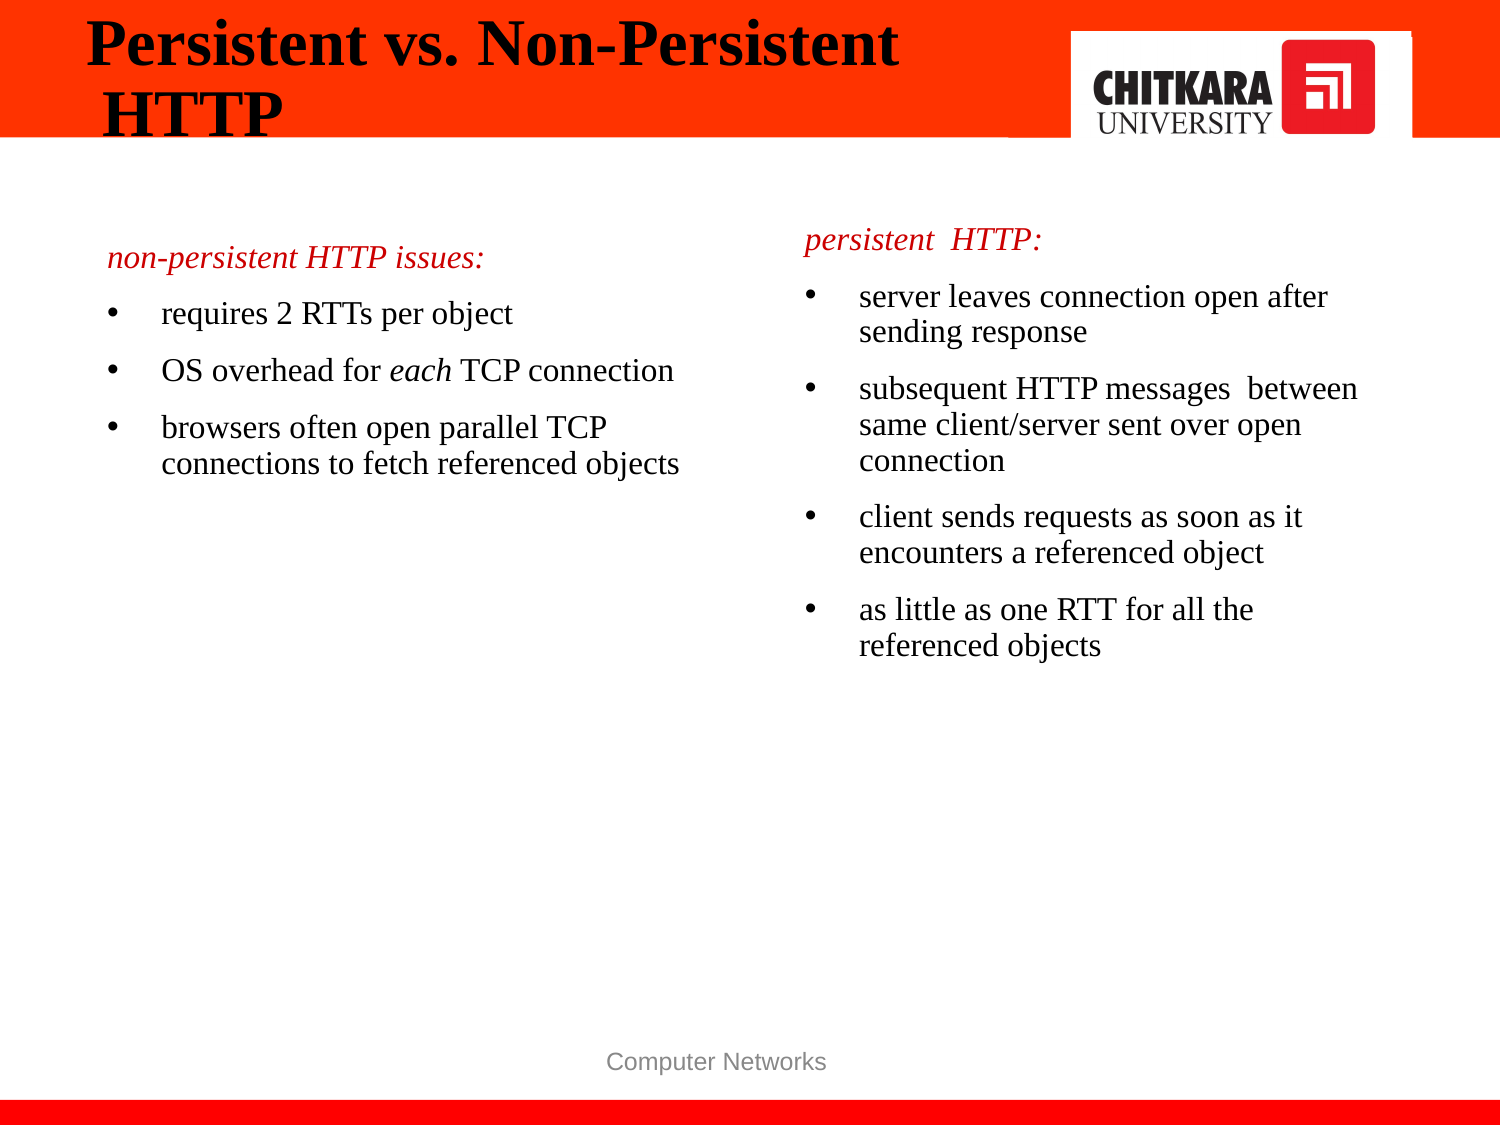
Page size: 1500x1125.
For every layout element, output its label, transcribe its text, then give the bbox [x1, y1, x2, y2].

footer Computer Networks [272, 1030, 1162, 1091]
title Persistent vs. Non-Persistent HTTP [71, 10, 1347, 148]
picture [1347, 37, 1390, 138]
list persistent HTTP: server leaves connection open after sending response subsequent HTTP messages between same client/server sent over open connection client sends requests as soon as it encounters a referenced object as little as one RTT for all the referenced objects [769, 214, 1395, 977]
list non-persistent HTTP issues: requires 2 RTTs per object OS overhead for each TCP connection browsers often open parallel TCP connections to fetch referenced objects [71, 232, 717, 995]
